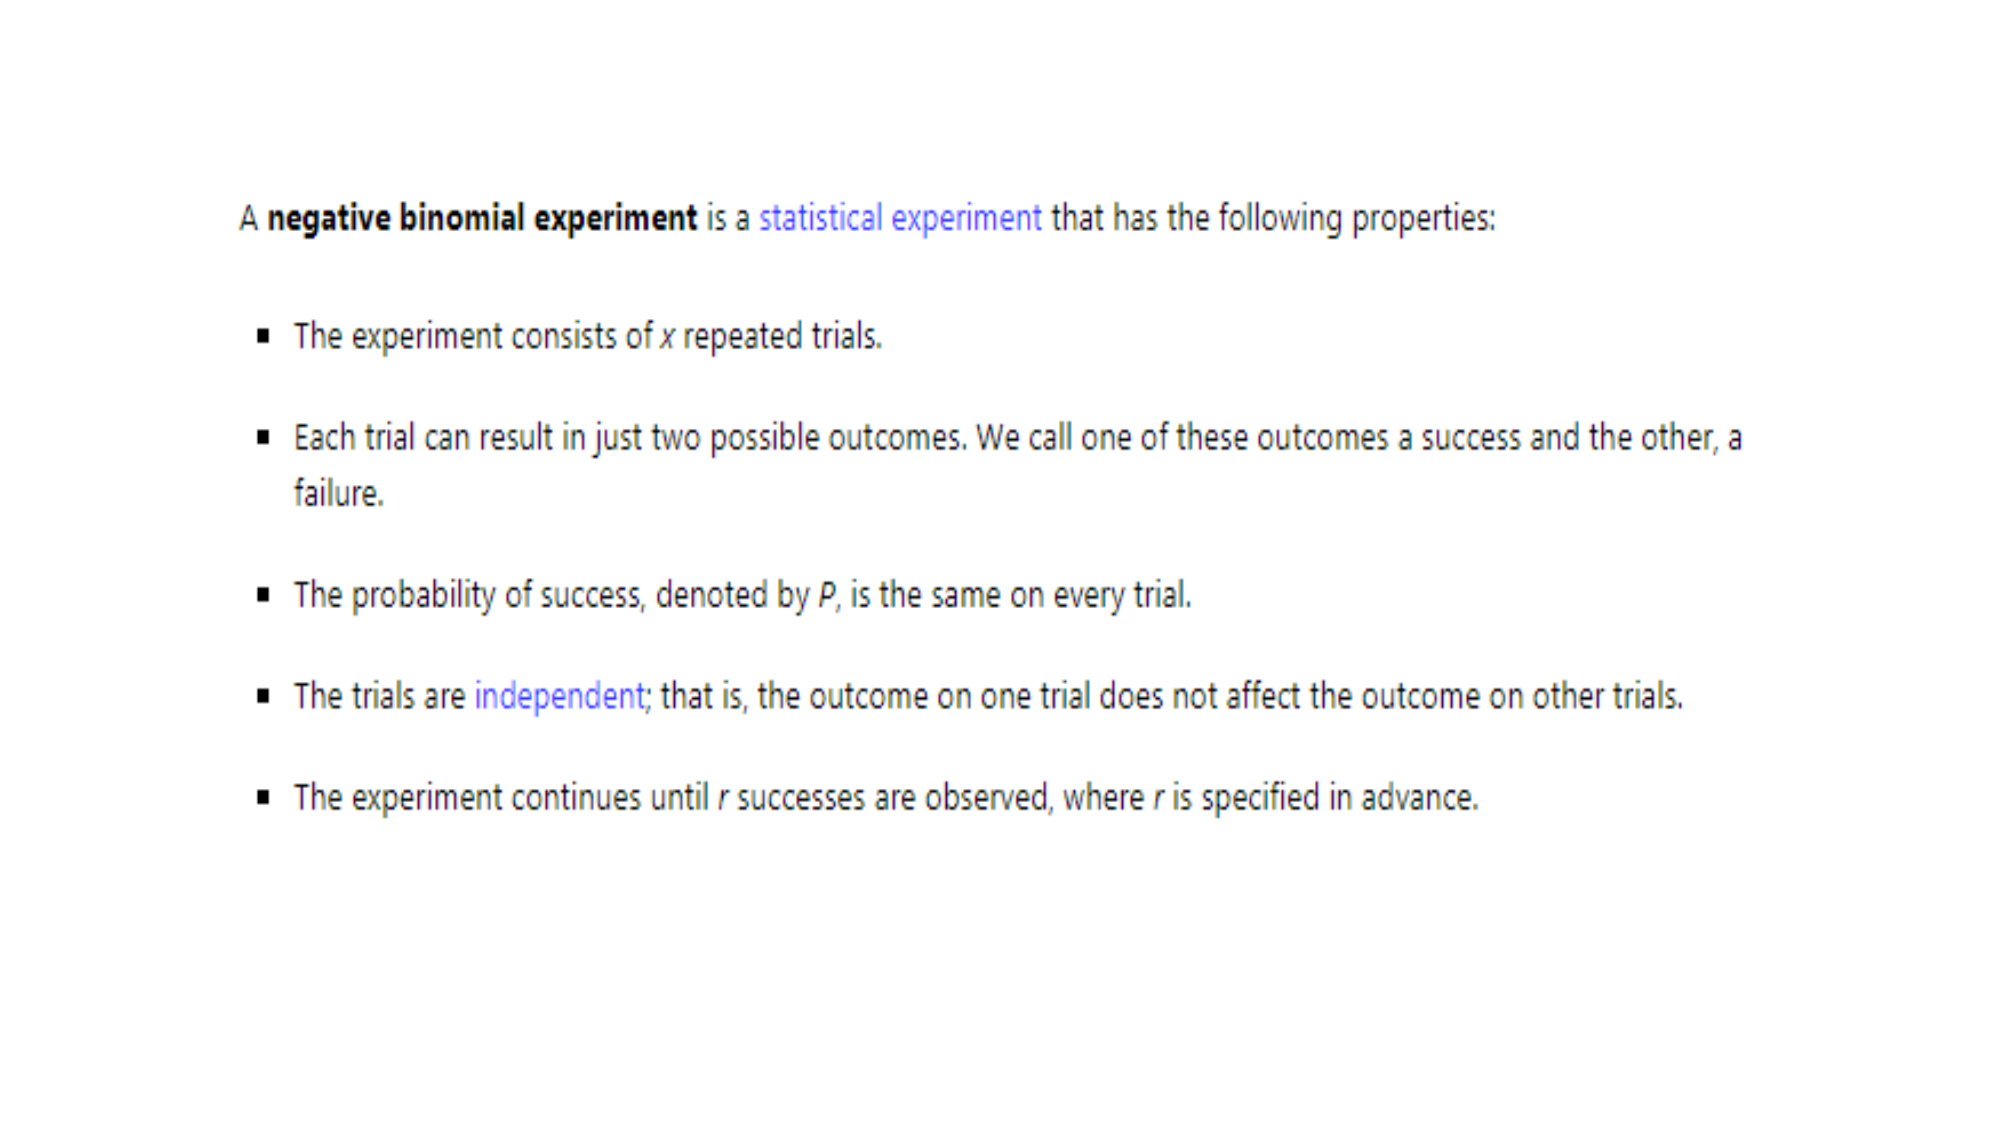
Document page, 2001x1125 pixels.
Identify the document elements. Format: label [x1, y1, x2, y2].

picture [225, 186, 1762, 833]
